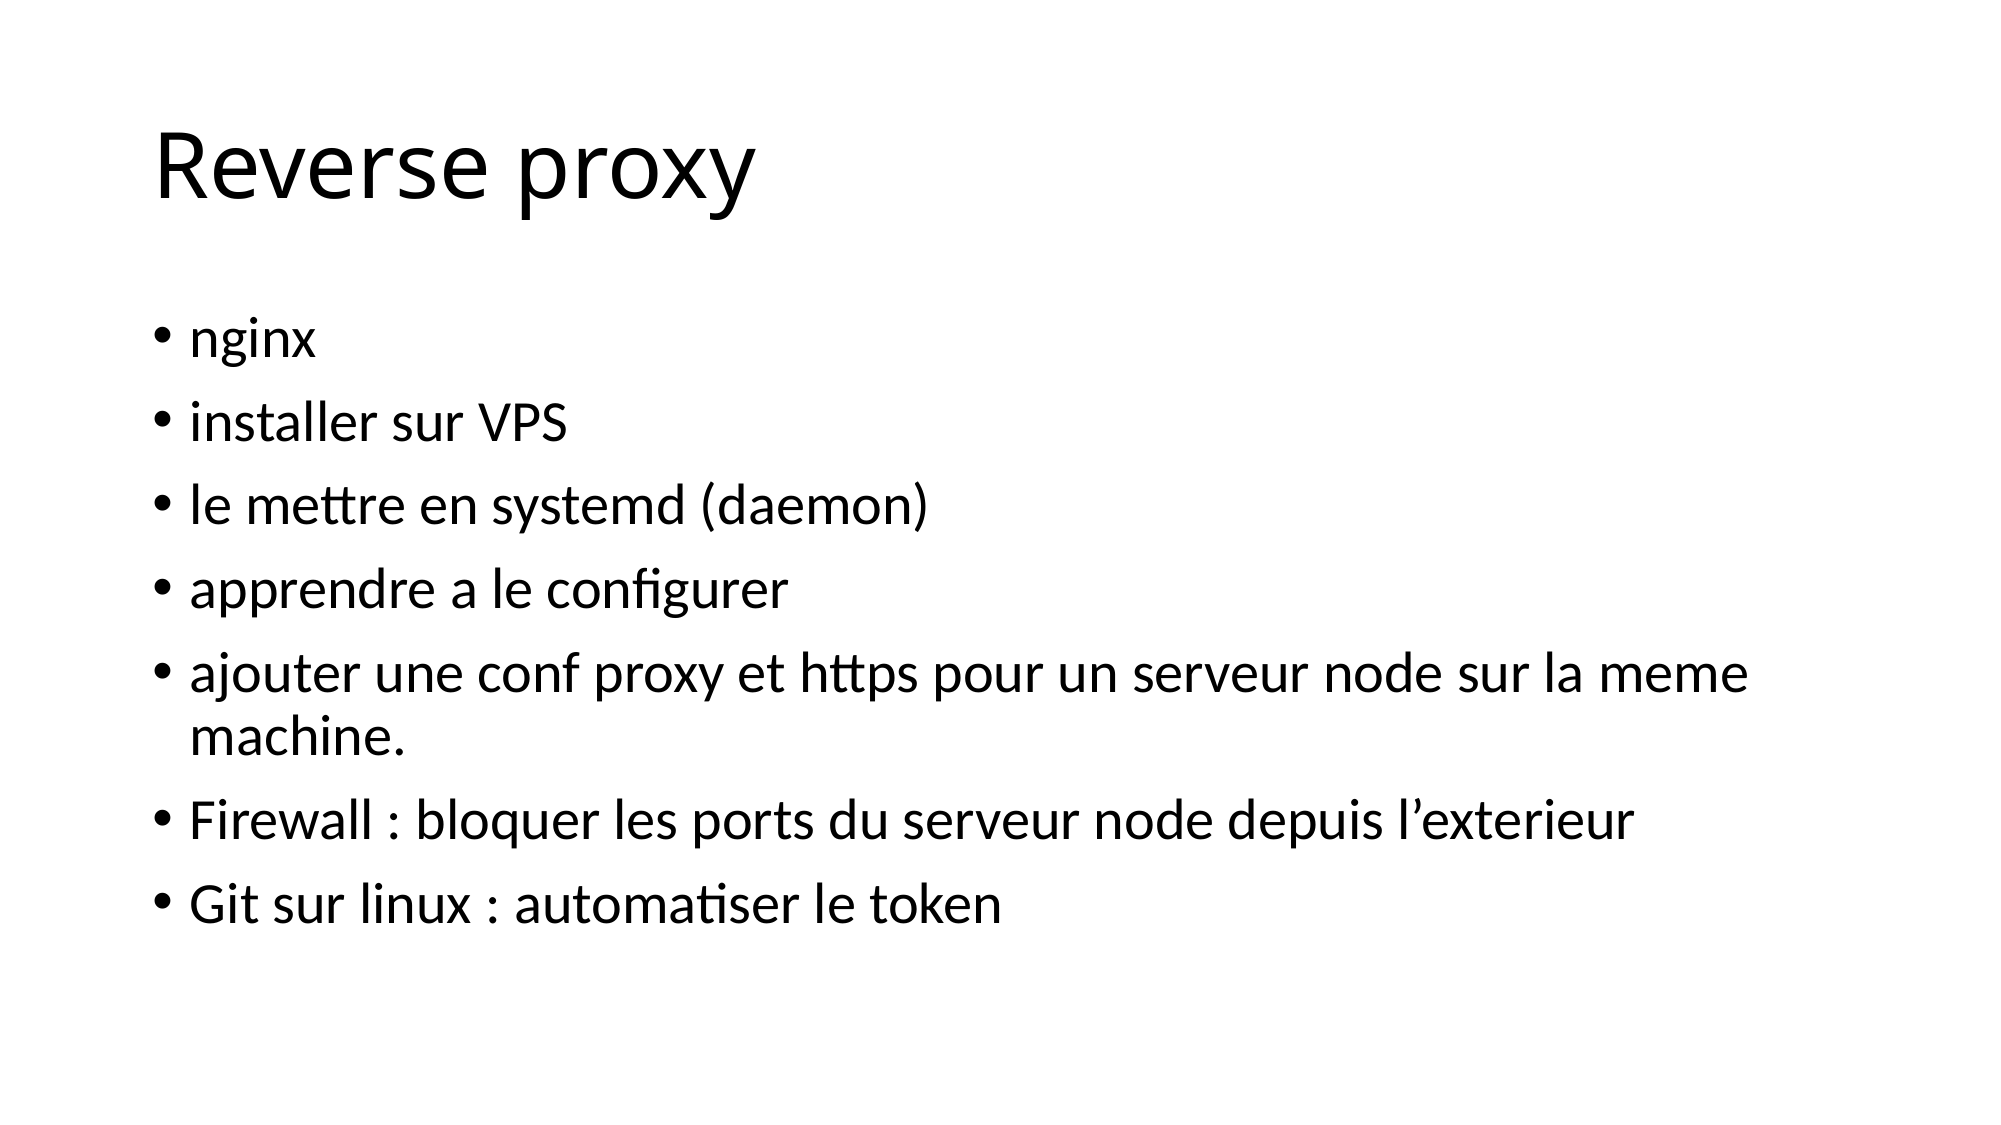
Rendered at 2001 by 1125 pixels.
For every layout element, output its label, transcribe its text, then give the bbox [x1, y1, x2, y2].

title Reverse proxy [137, 59, 1863, 278]
list nginx installer sur VPS le mettre en systemd (daemon) apprendre a le configurer ajouter une conf proxy et https pour un serveur node sur la meme machine. Firewall : bloquer les ports du serveur node depuis l’exterieur Git sur linux : automatiser le token [137, 299, 1863, 1014]
